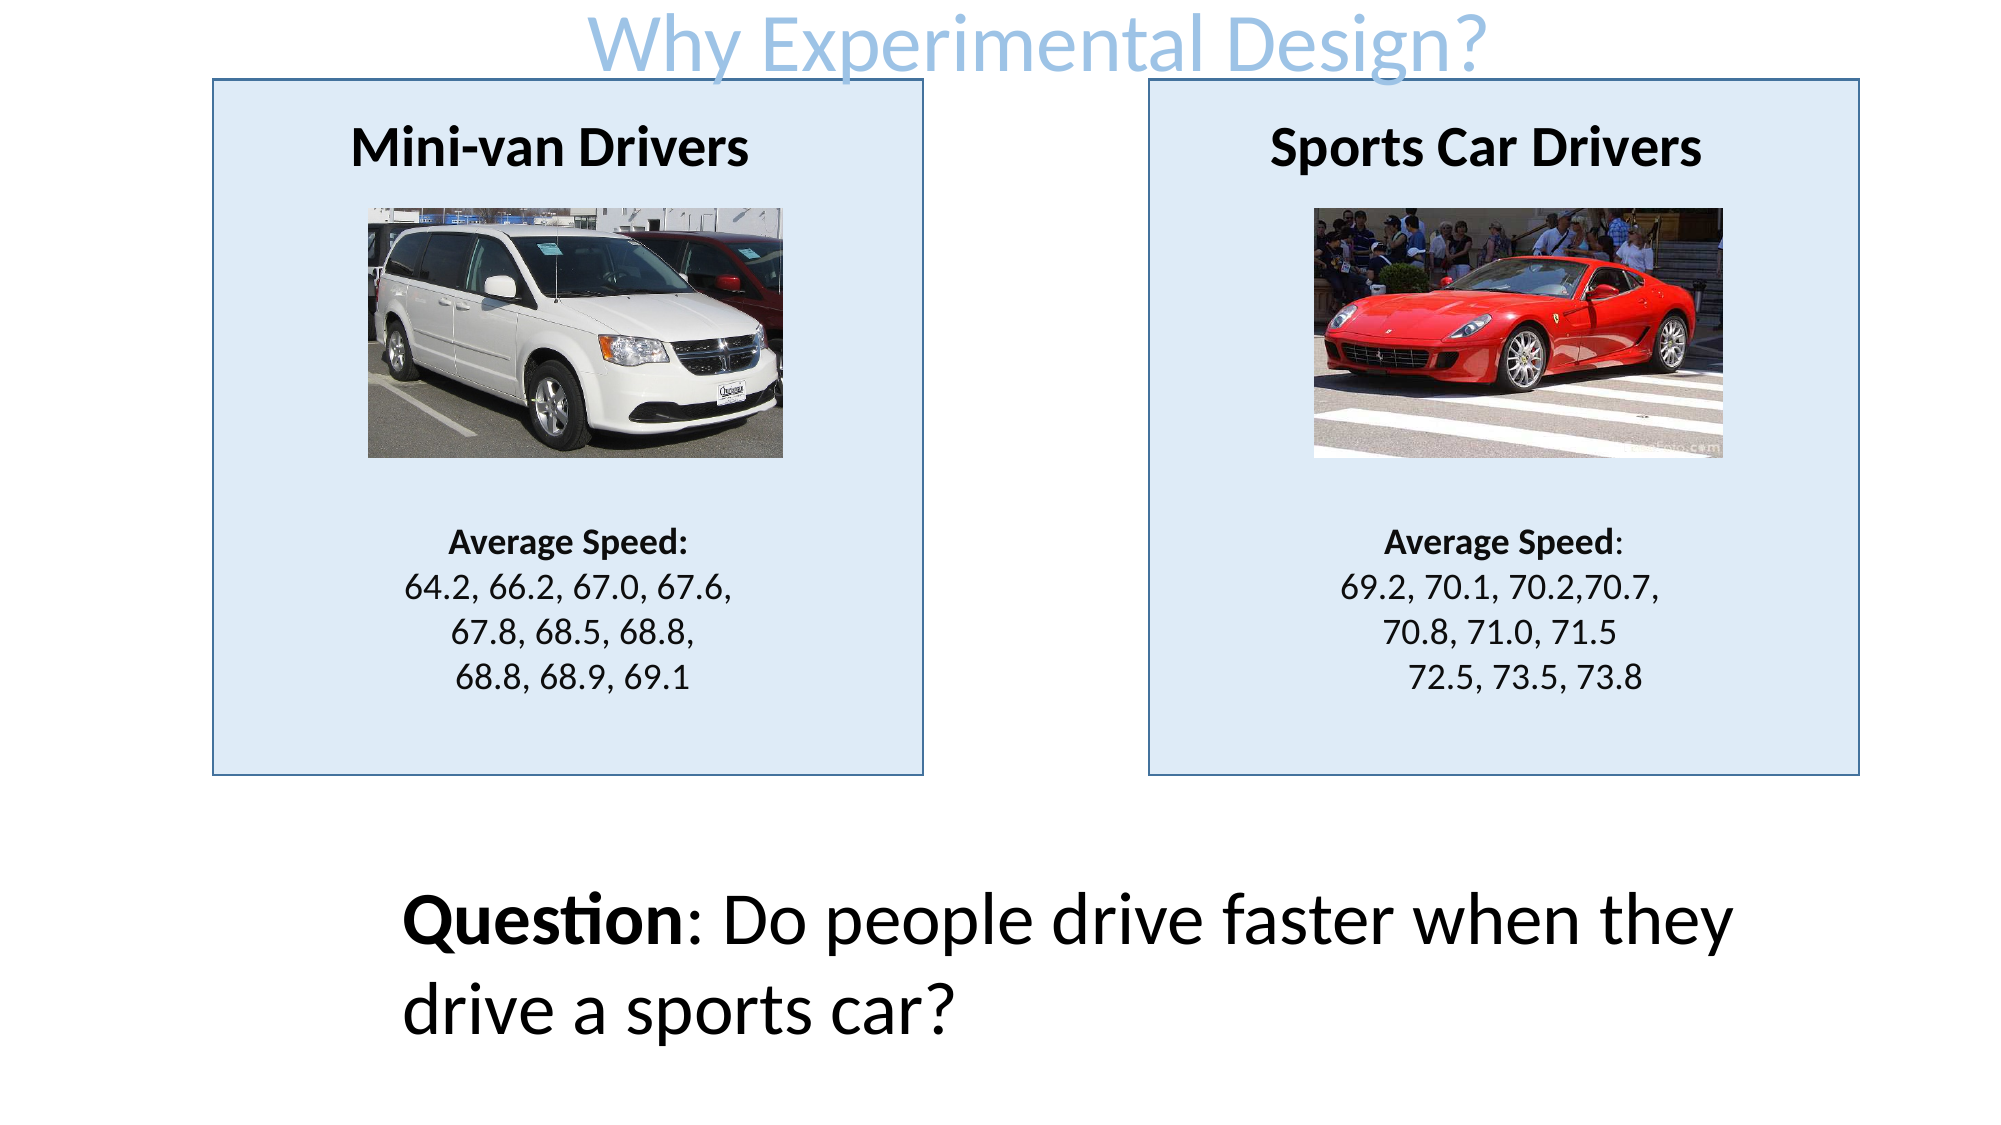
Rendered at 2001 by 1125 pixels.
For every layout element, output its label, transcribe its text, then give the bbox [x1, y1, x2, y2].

text_box Mini-van Drivers [336, 100, 815, 186]
picture [1314, 208, 1723, 458]
text_box Why Experimental Design? [573, 0, 1507, 96]
text_box Sports Car Drivers [1255, 100, 1818, 186]
text_box Question: Do people drive faster when they drive a sports car? [387, 861, 1768, 1057]
text_box Average Speed: 64.2, 66.2, 67.0, 67.6, 67.8, 68.5, 68.8, 68.8, 68.9, 69.1 [212, 78, 924, 776]
text_box Average Speed: 69.2, 70.1, 70.2,70.7, 70.8, 71.0, 71.5 72.5, 73.5, 73.8 [1148, 78, 1860, 776]
picture [367, 208, 783, 458]
